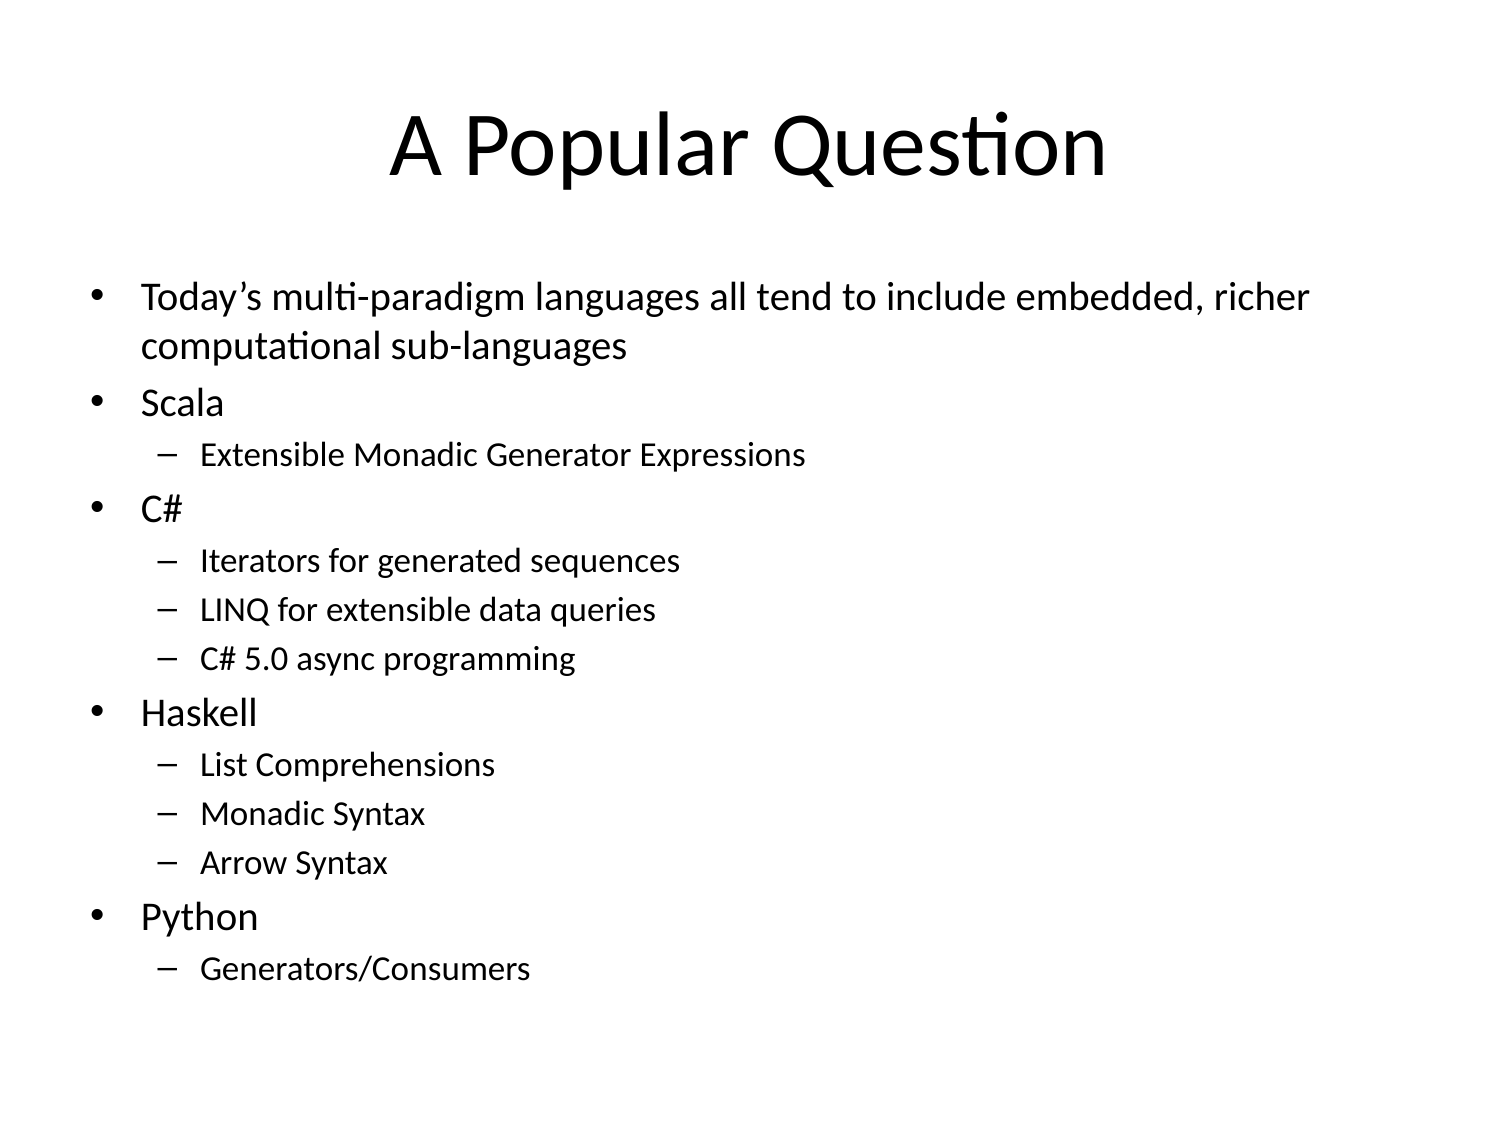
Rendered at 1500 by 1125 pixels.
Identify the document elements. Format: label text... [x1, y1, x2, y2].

title A Popular Question [75, 45, 1425, 233]
list Today’s multi-paradigm languages all tend to include embedded, richer computational sub-languages Scala Extensible Monadic Generator Expressions C# Iterators for generated sequences LINQ for extensible data queries C# 5.0 async programming Haskell List Comprehensions Monadic Syntax Arrow Syntax Python Generators/Consumers [75, 262, 1425, 1005]
